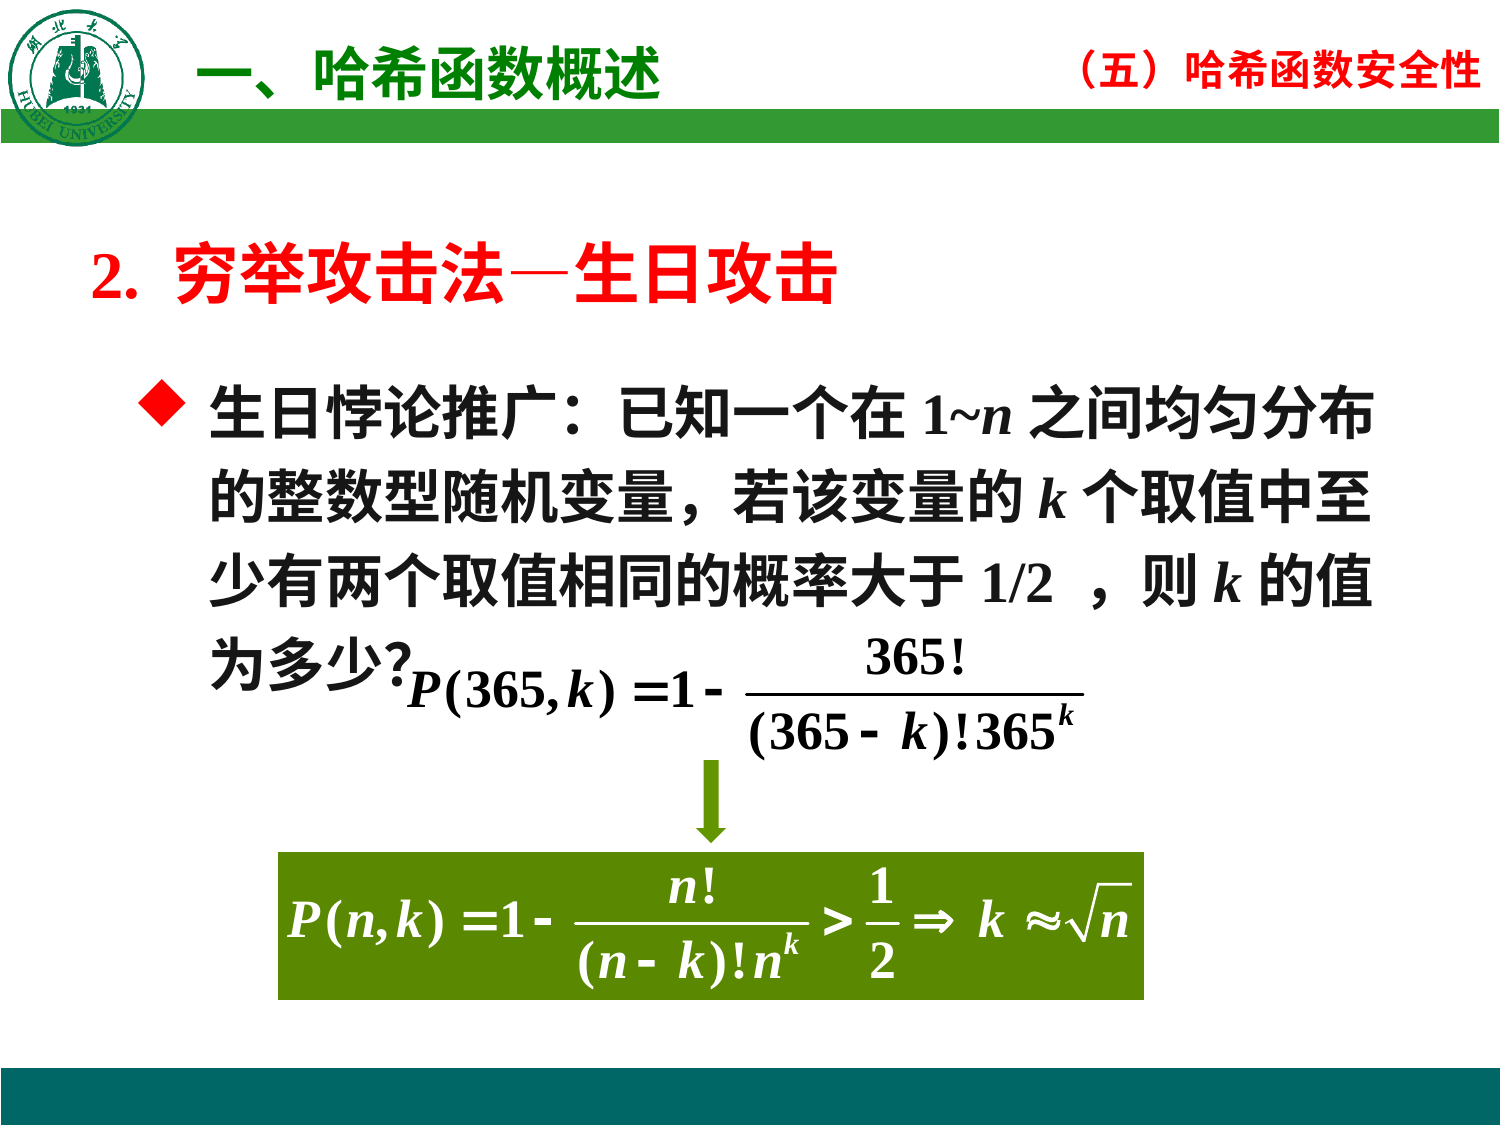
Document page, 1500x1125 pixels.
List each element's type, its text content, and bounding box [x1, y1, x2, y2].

list 2. 穷举攻击法—生日攻击 生日悖论推广：已知一个在1~n之间均匀分布的整数型随机变量，若该变量的k个取值中至少有两个取值相同的概率大于1/2 ，则k的值为多少？ [74, 208, 1426, 1000]
text_box [696, 779, 727, 844]
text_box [277, 851, 1145, 1001]
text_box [396, 622, 1093, 771]
picture [0, 0, 167, 175]
picture [0, 1067, 1500, 1125]
